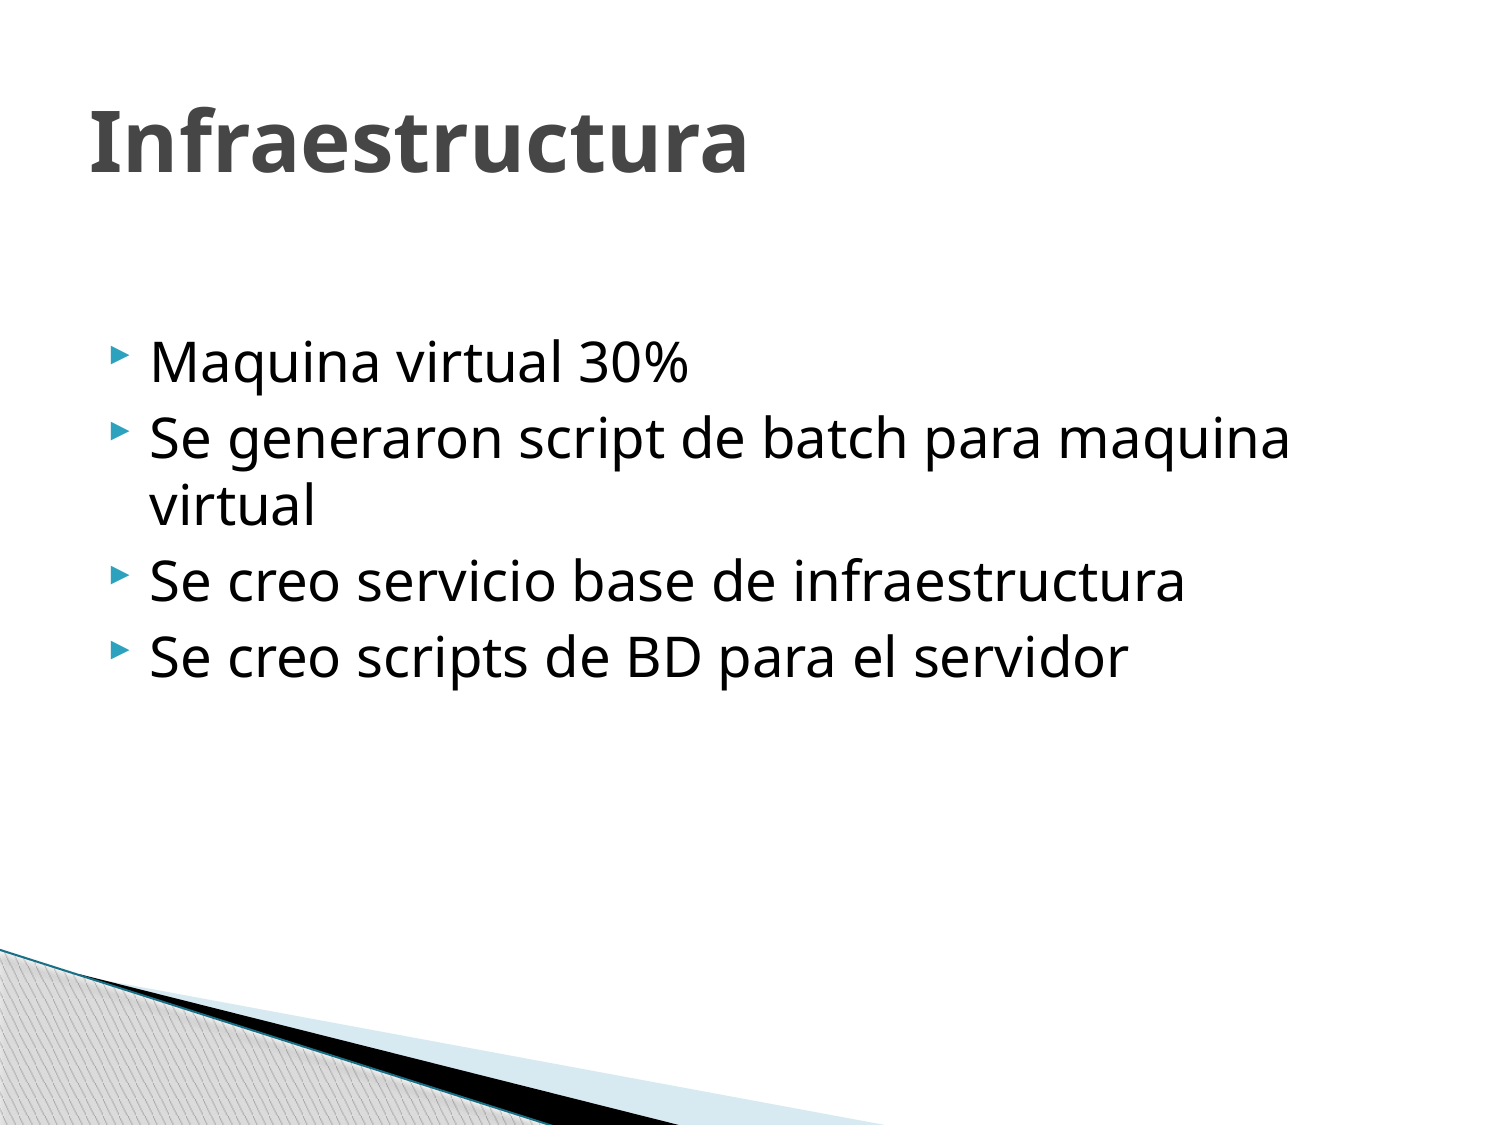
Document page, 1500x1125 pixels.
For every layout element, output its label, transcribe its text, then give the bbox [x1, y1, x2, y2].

title Infraestructura [75, 45, 1425, 233]
list Maquina virtual 30% Se generaron script de batch para maquina virtual Se creo servicio base de infraestructura Se creo scripts de BD para el servidor [75, 243, 1425, 986]
